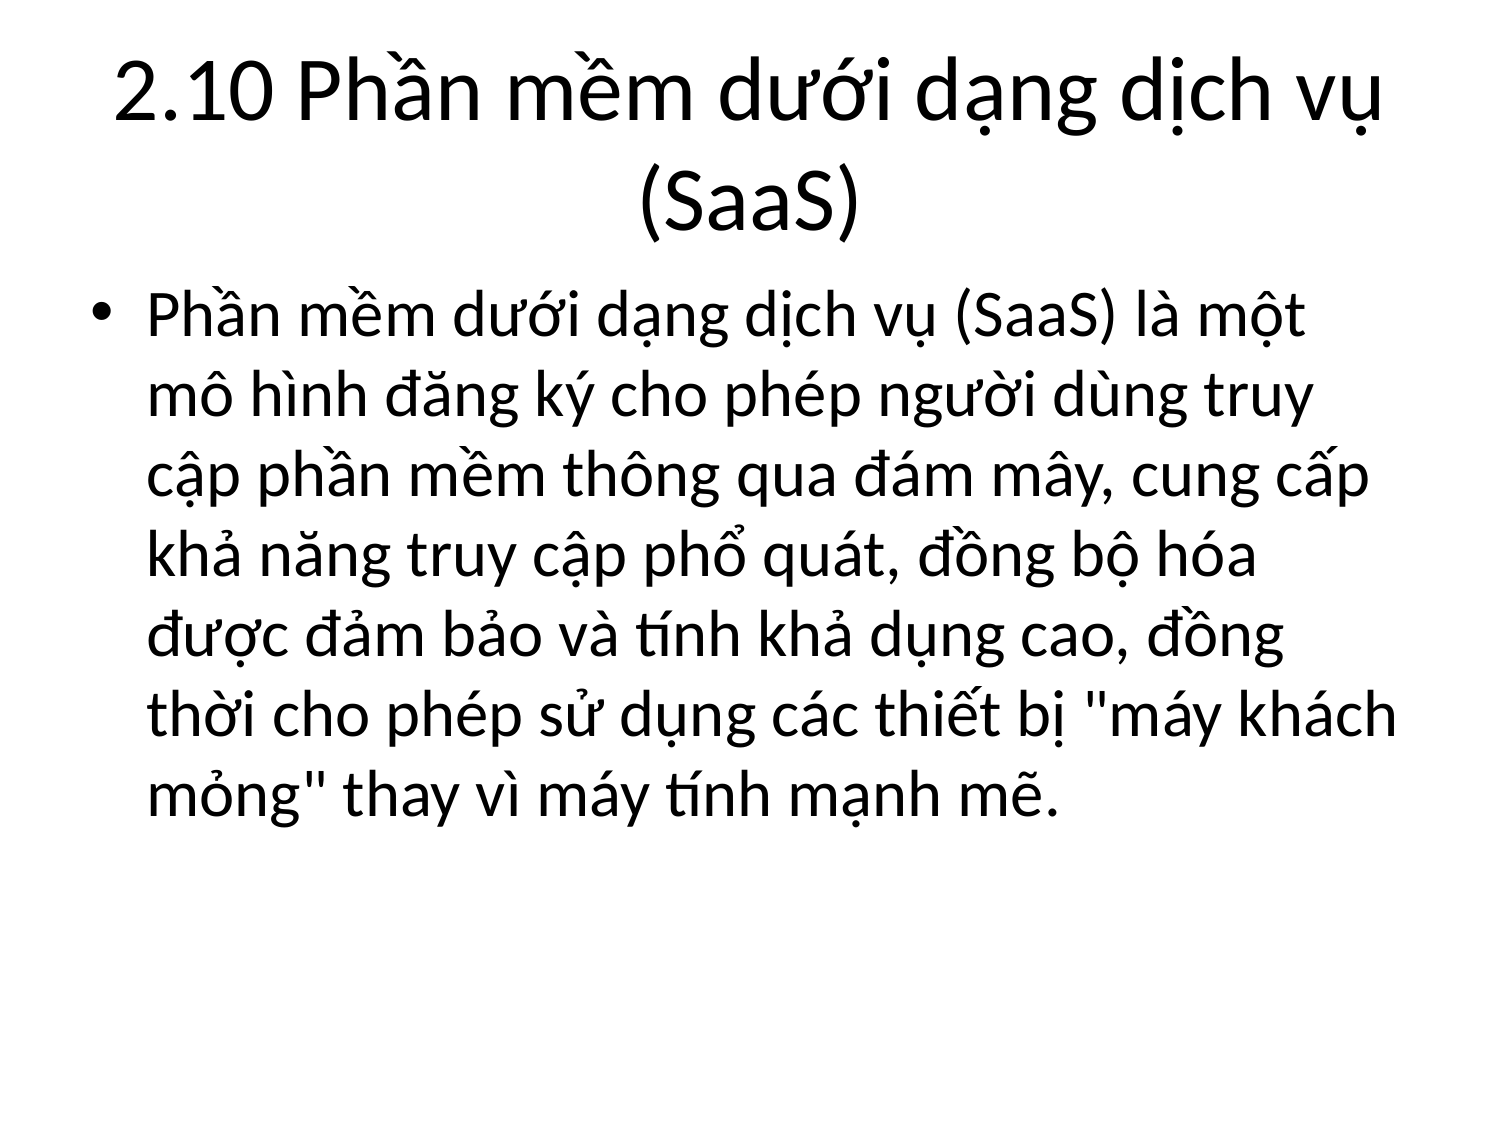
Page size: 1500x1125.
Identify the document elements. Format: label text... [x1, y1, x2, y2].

list Phần mềm dưới dạng dịch vụ (SaaS) là một mô hình đăng ký cho phép người dùng truy cập phần mềm thông qua đám mây, cung cấp khả năng truy cập phổ quát, đồng bộ hóa được đảm bảo và tính khả dụng cao, đồng thời cho phép sử dụng các thiết bị "máy khách mỏng" thay vì máy tính mạnh mẽ. [75, 262, 1425, 1005]
title 2.10 Phần mềm dưới dạng dịch vụ (SaaS) [75, 45, 1425, 233]
